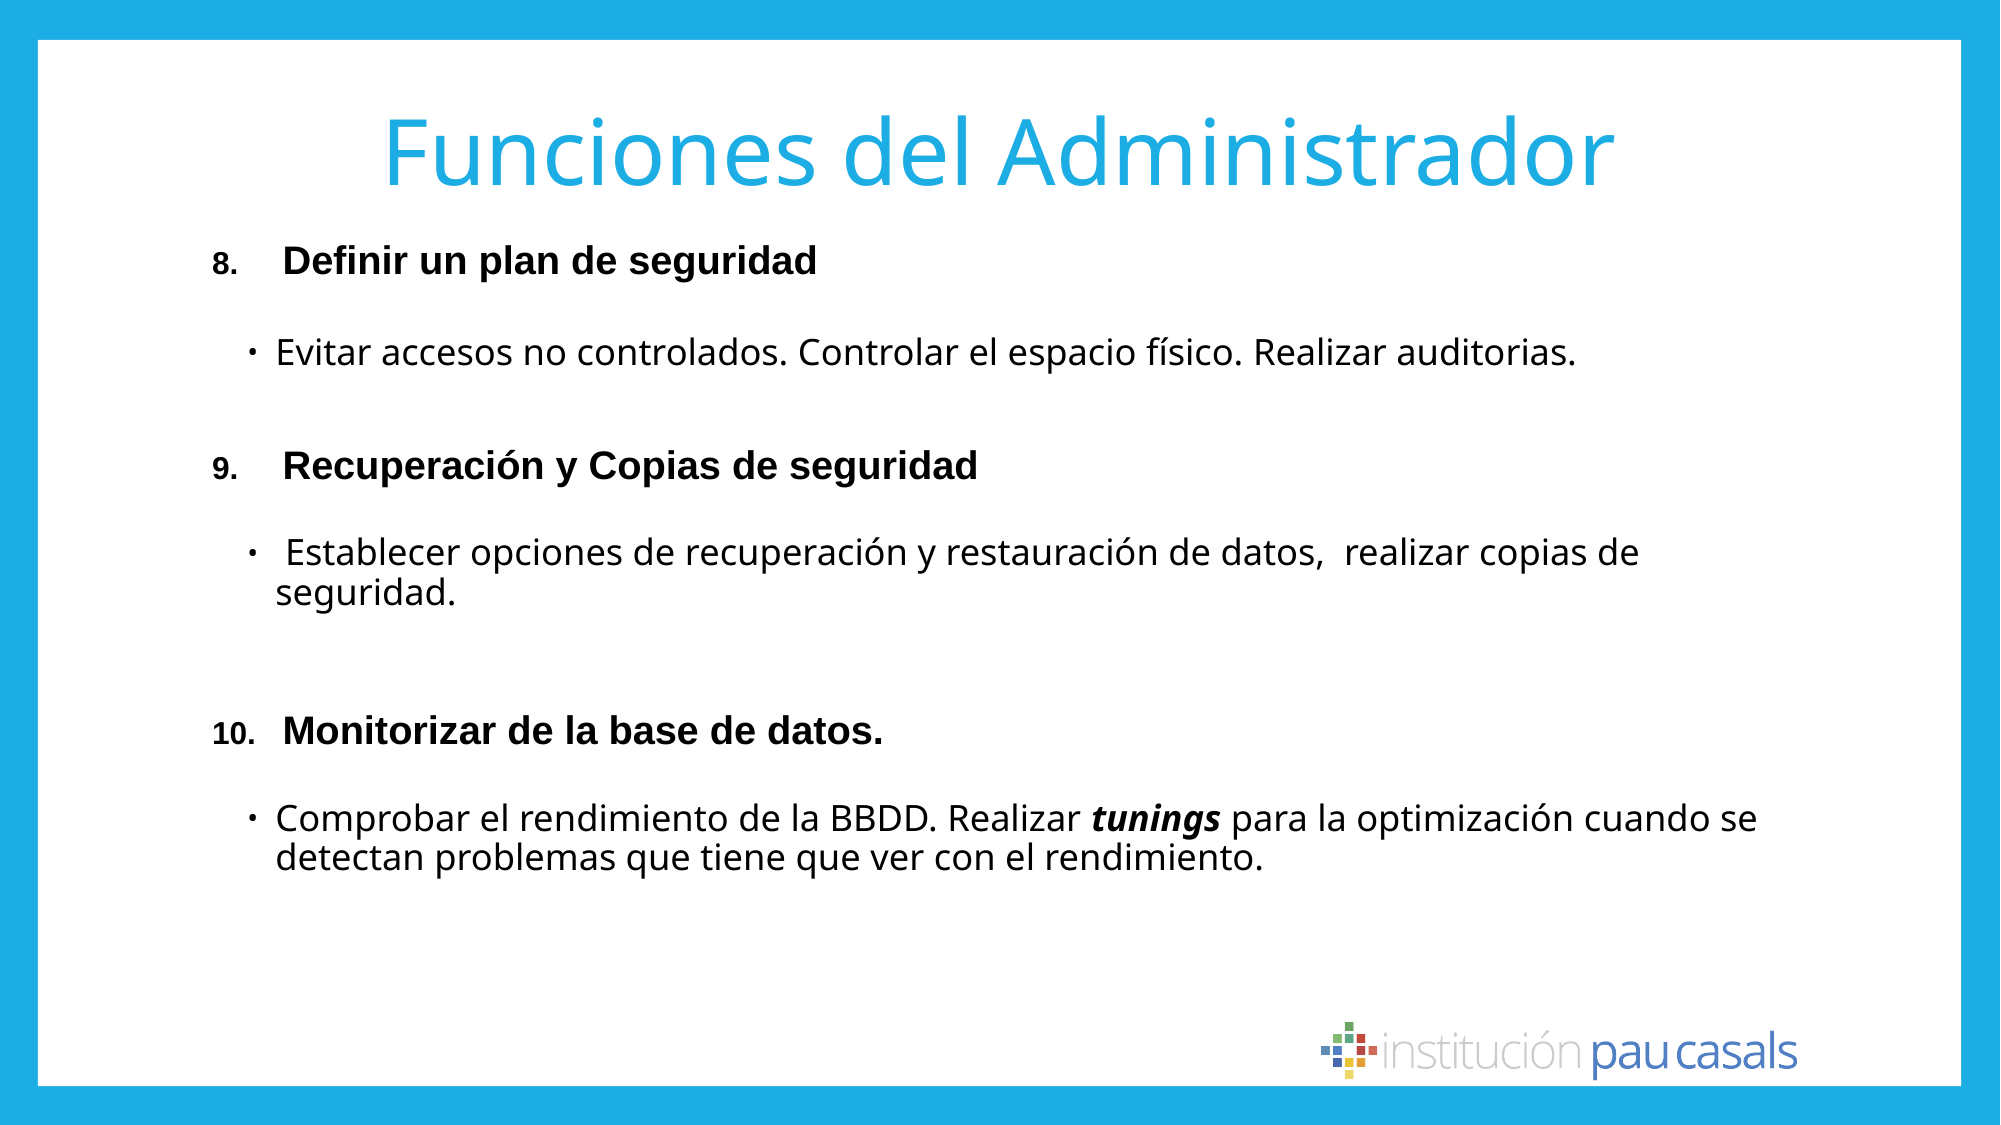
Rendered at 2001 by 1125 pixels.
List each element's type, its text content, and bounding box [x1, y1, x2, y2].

list Definir un plan de seguridad Evitar accesos no controlados. Controlar el espacio físico. Realizar auditorias. Recuperación y Copias de seguridad Establecer opciones de recuperación y restauración de datos, realizar copias de seguridad. Monitorizar de la base de datos. Comprobar el rendimiento de la BBDD. Realizar tunings para la optimización cuando se detectan problemas que tiene que ver con el rendimiento. [189, 232, 1810, 893]
title Funciones del Administrador [189, 44, 1810, 232]
picture [1321, 1022, 1797, 1082]
